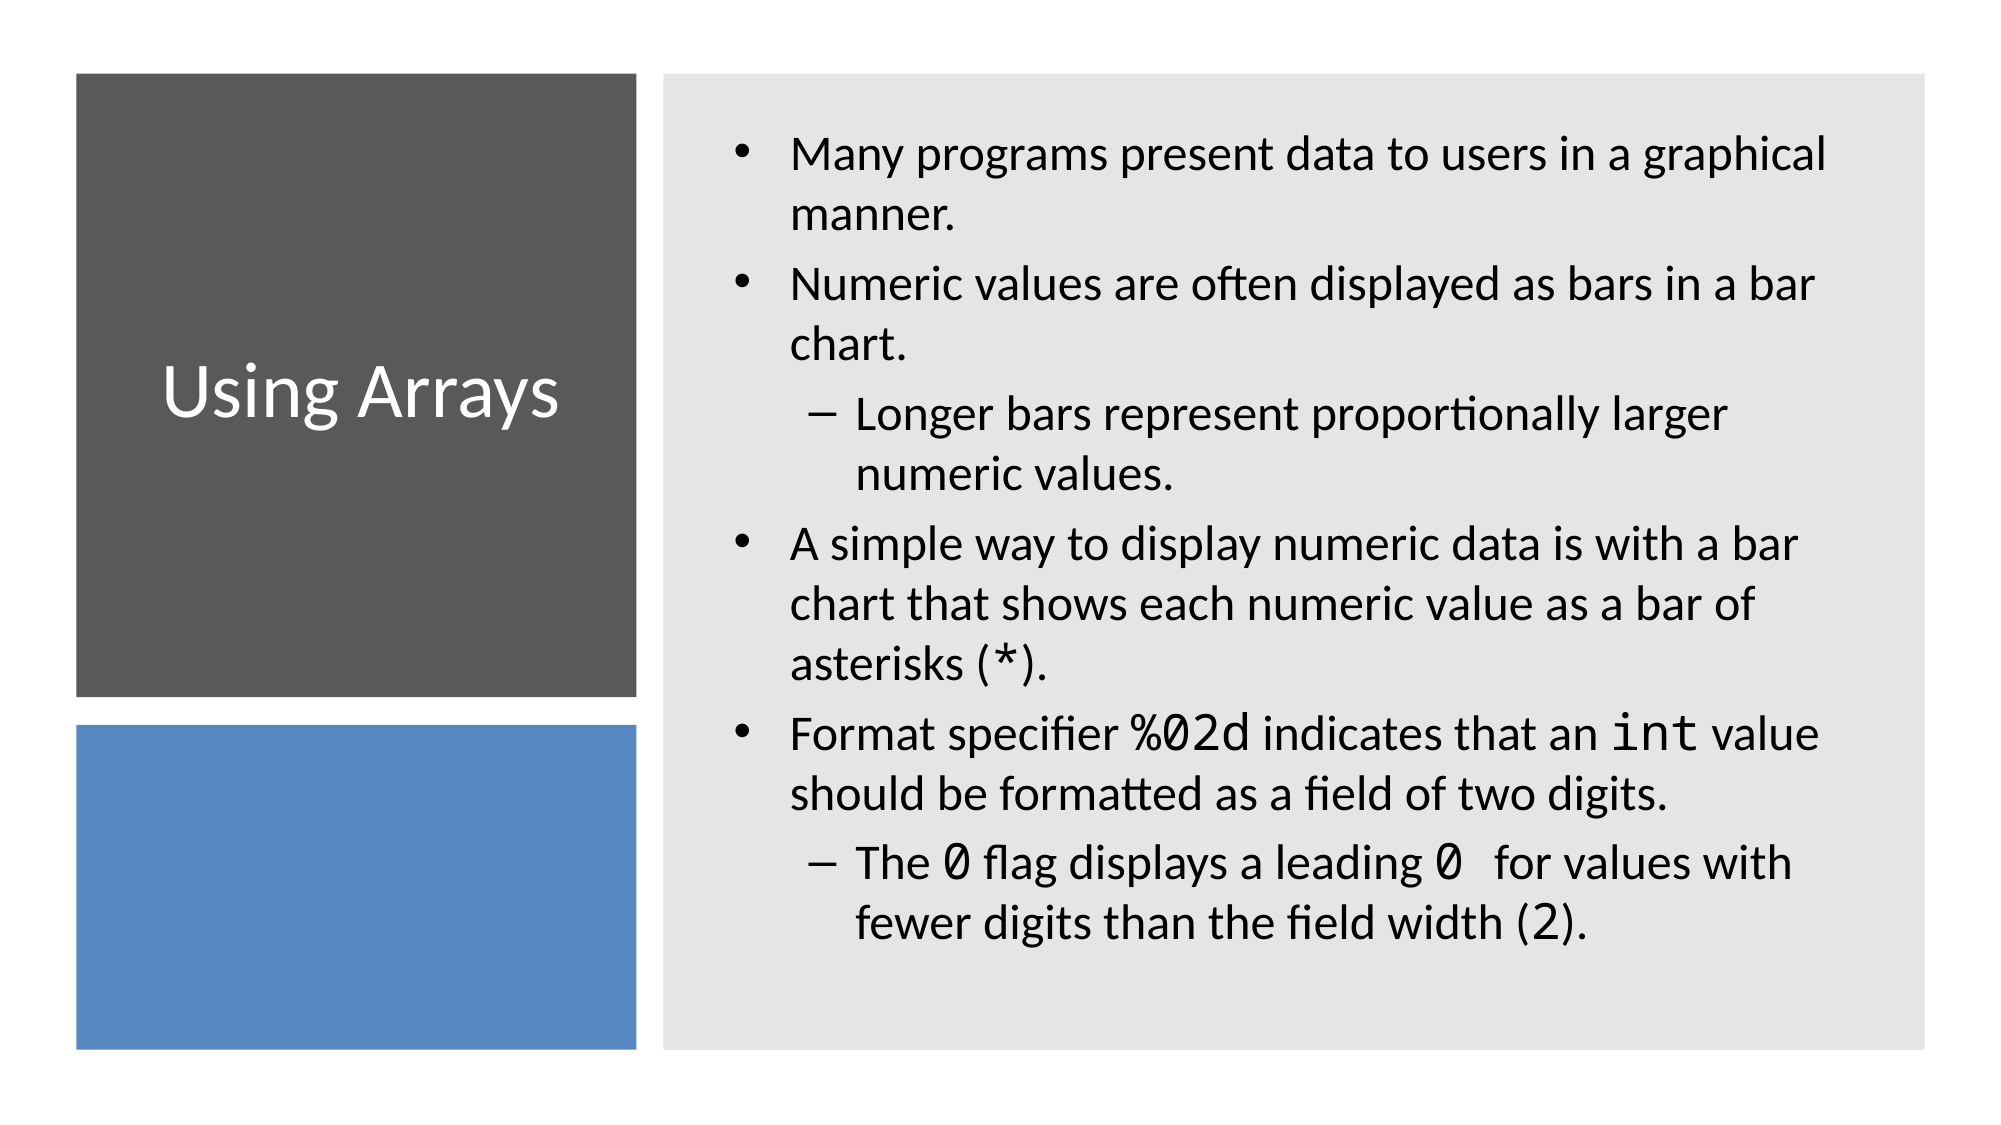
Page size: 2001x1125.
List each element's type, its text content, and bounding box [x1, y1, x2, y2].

text_box [74, 723, 639, 1052]
title Using Arrays [127, 120, 595, 652]
text_box [74, 71, 639, 699]
list Many programs present data to users in a graphical manner. Numeric values are often displayed as bars in a bar chart. Longer bars represent proportionally larger numeric values. A simple way to display numeric data is with a bar chart that shows each numeric value as a bar of asterisks (*). Format specifier %02d indicates that an int value should be formatted as a field of two digits. The 0 flag displays a leading 0 for values with fewer digits than the field width (2). [718, 112, 1873, 1011]
text_box [661, 71, 1927, 1052]
